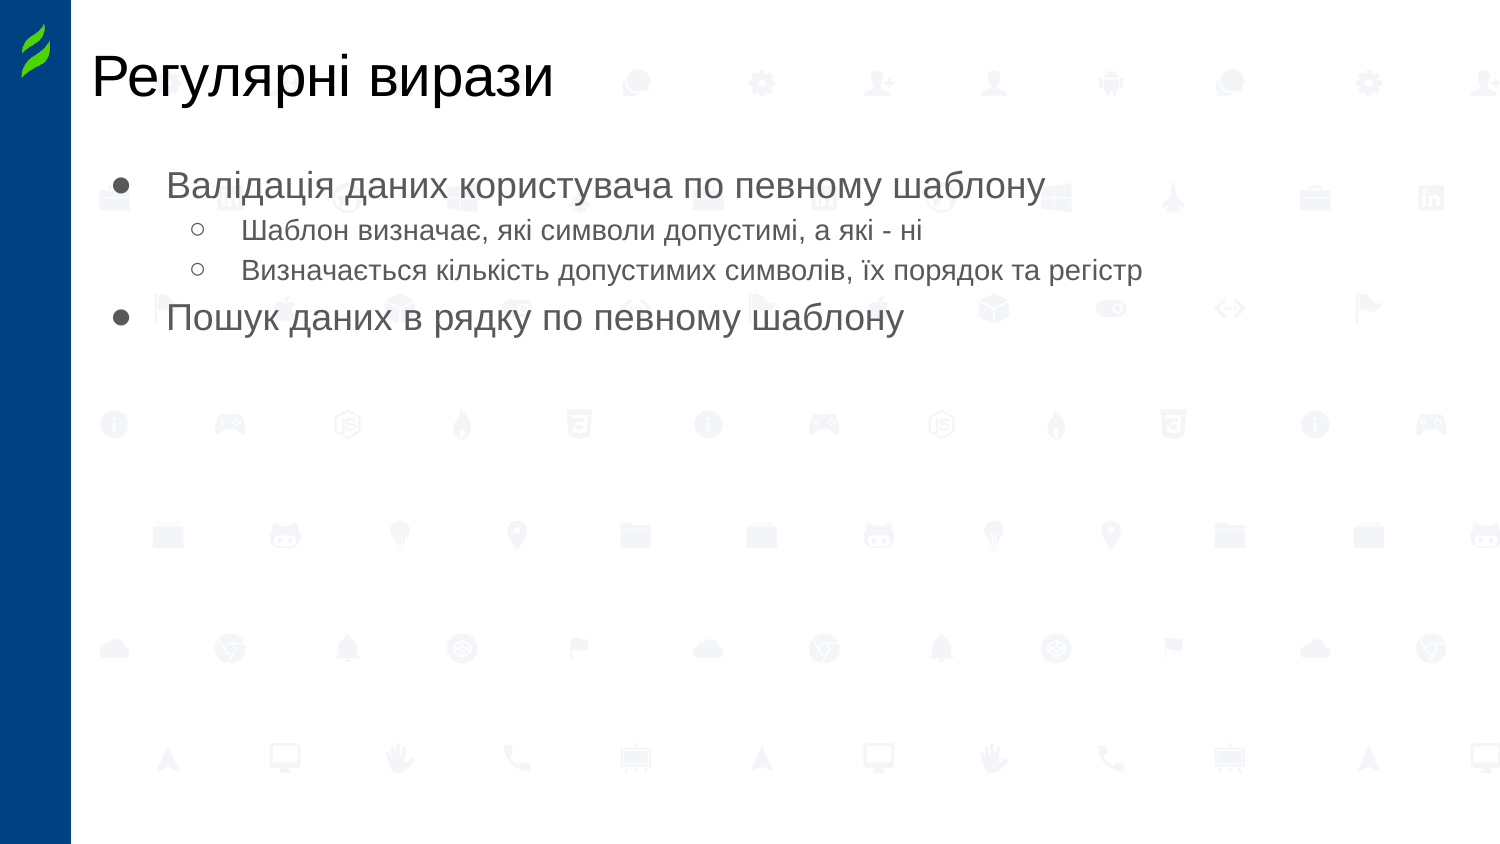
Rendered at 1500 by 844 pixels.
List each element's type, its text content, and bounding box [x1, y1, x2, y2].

list Валідація даних користувача по певному шаблону Шаблон визначає, які символи допустимі, а які - ні Визначається кількість допустимих символів, їх порядок та регістр Пошук даних в рядку по певному шаблону [76, 139, 1474, 700]
title Регулярні вирази [76, 23, 1474, 117]
picture [0, 0, 1500, 844]
